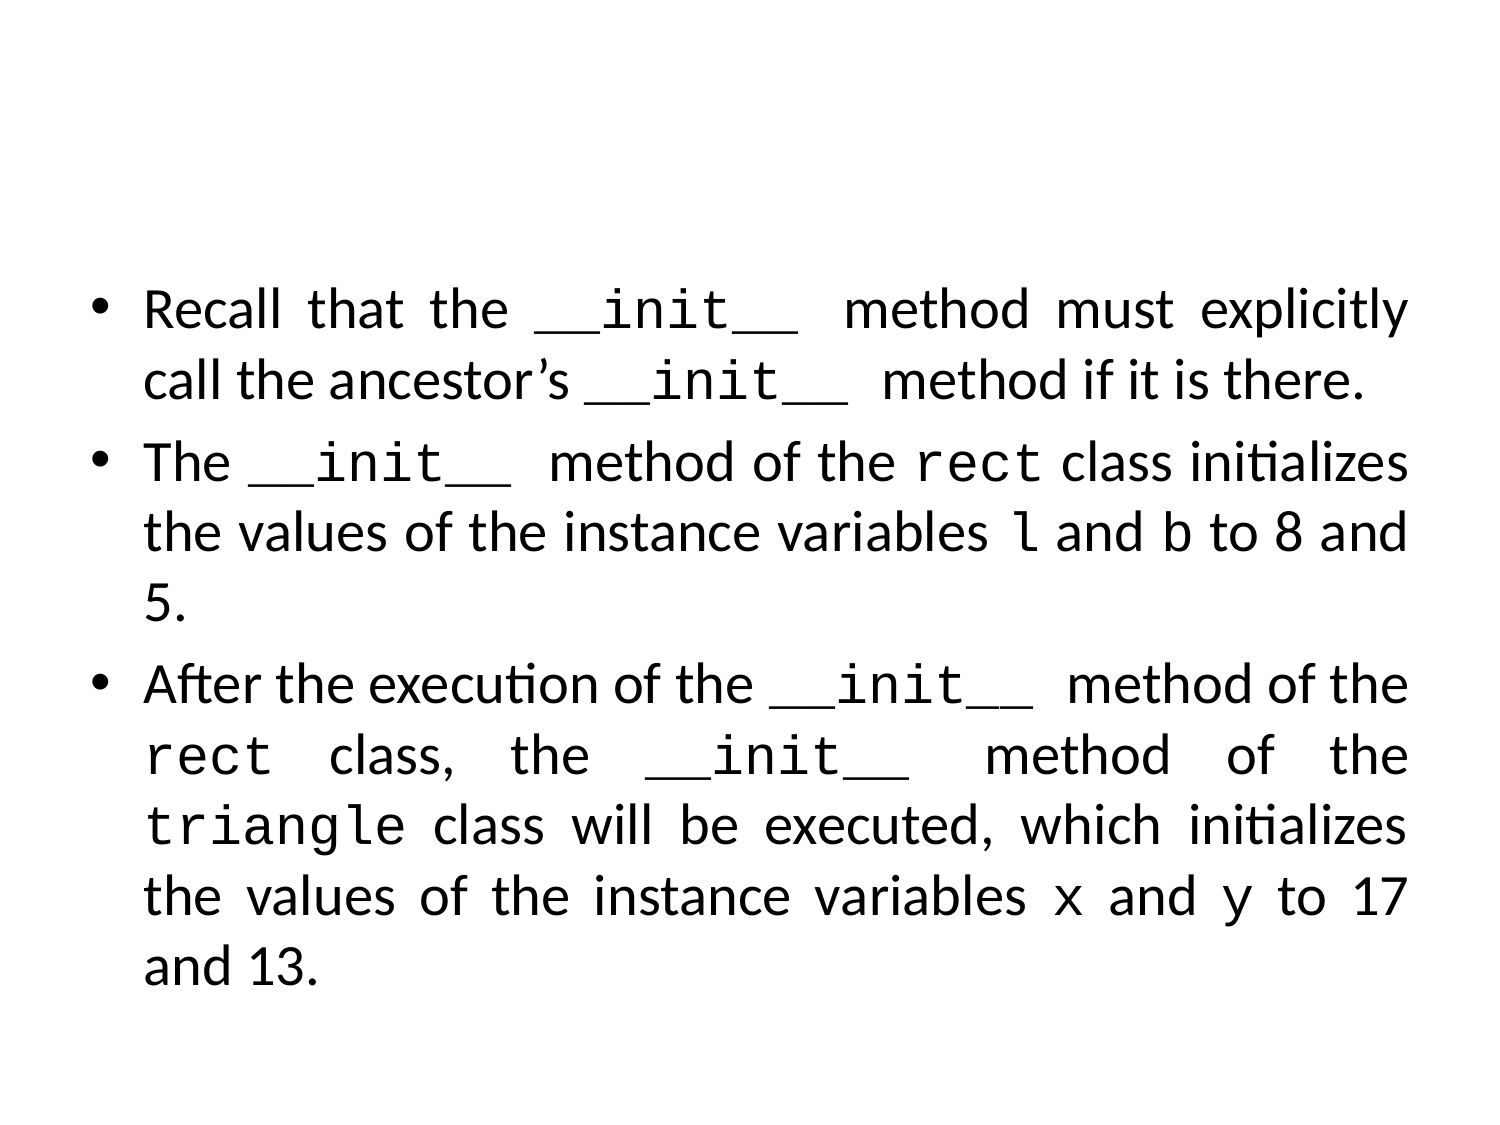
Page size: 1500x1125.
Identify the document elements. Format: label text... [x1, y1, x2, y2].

list Recall that the __init__ method must explicitly call the ancestor’s __init__ method if it is there. The __init__ method of the rect class initializes the values of the instance variables l and b to 8 and 5. After the execution of the __init__ method of the rect class, the __init__ method of the triangle class will be executed, which initializes the values of the instance variables x and y to 17 and 13. [75, 262, 1425, 1005]
